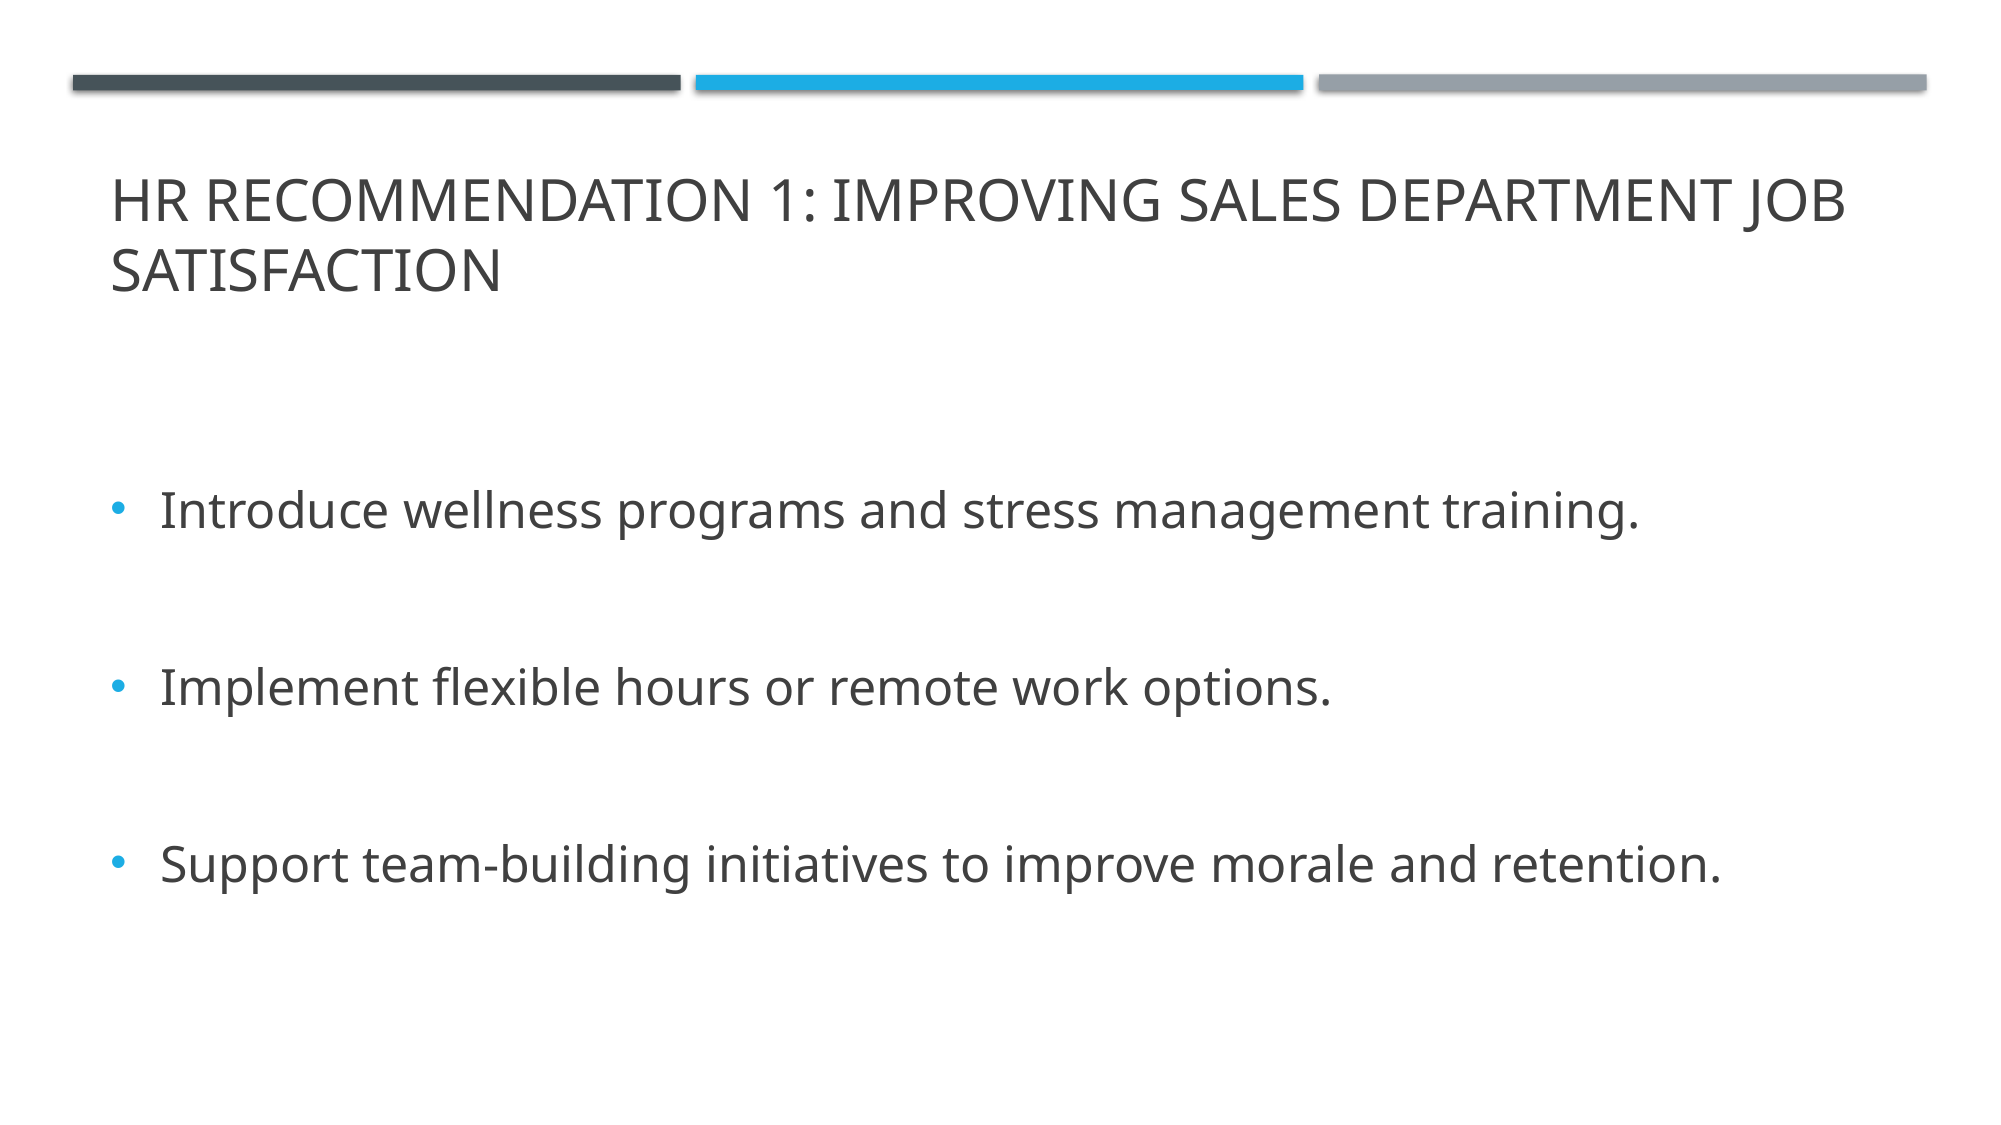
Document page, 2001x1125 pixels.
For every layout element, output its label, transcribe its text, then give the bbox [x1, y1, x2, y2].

list Introduce wellness programs and stress management training. Implement flexible hours or remote work options. Support team-building initiatives to improve morale and retention. [95, 383, 1905, 981]
title HR Recommendation 1: Improving Sales Department Job Satisfaction [95, 115, 1905, 311]
